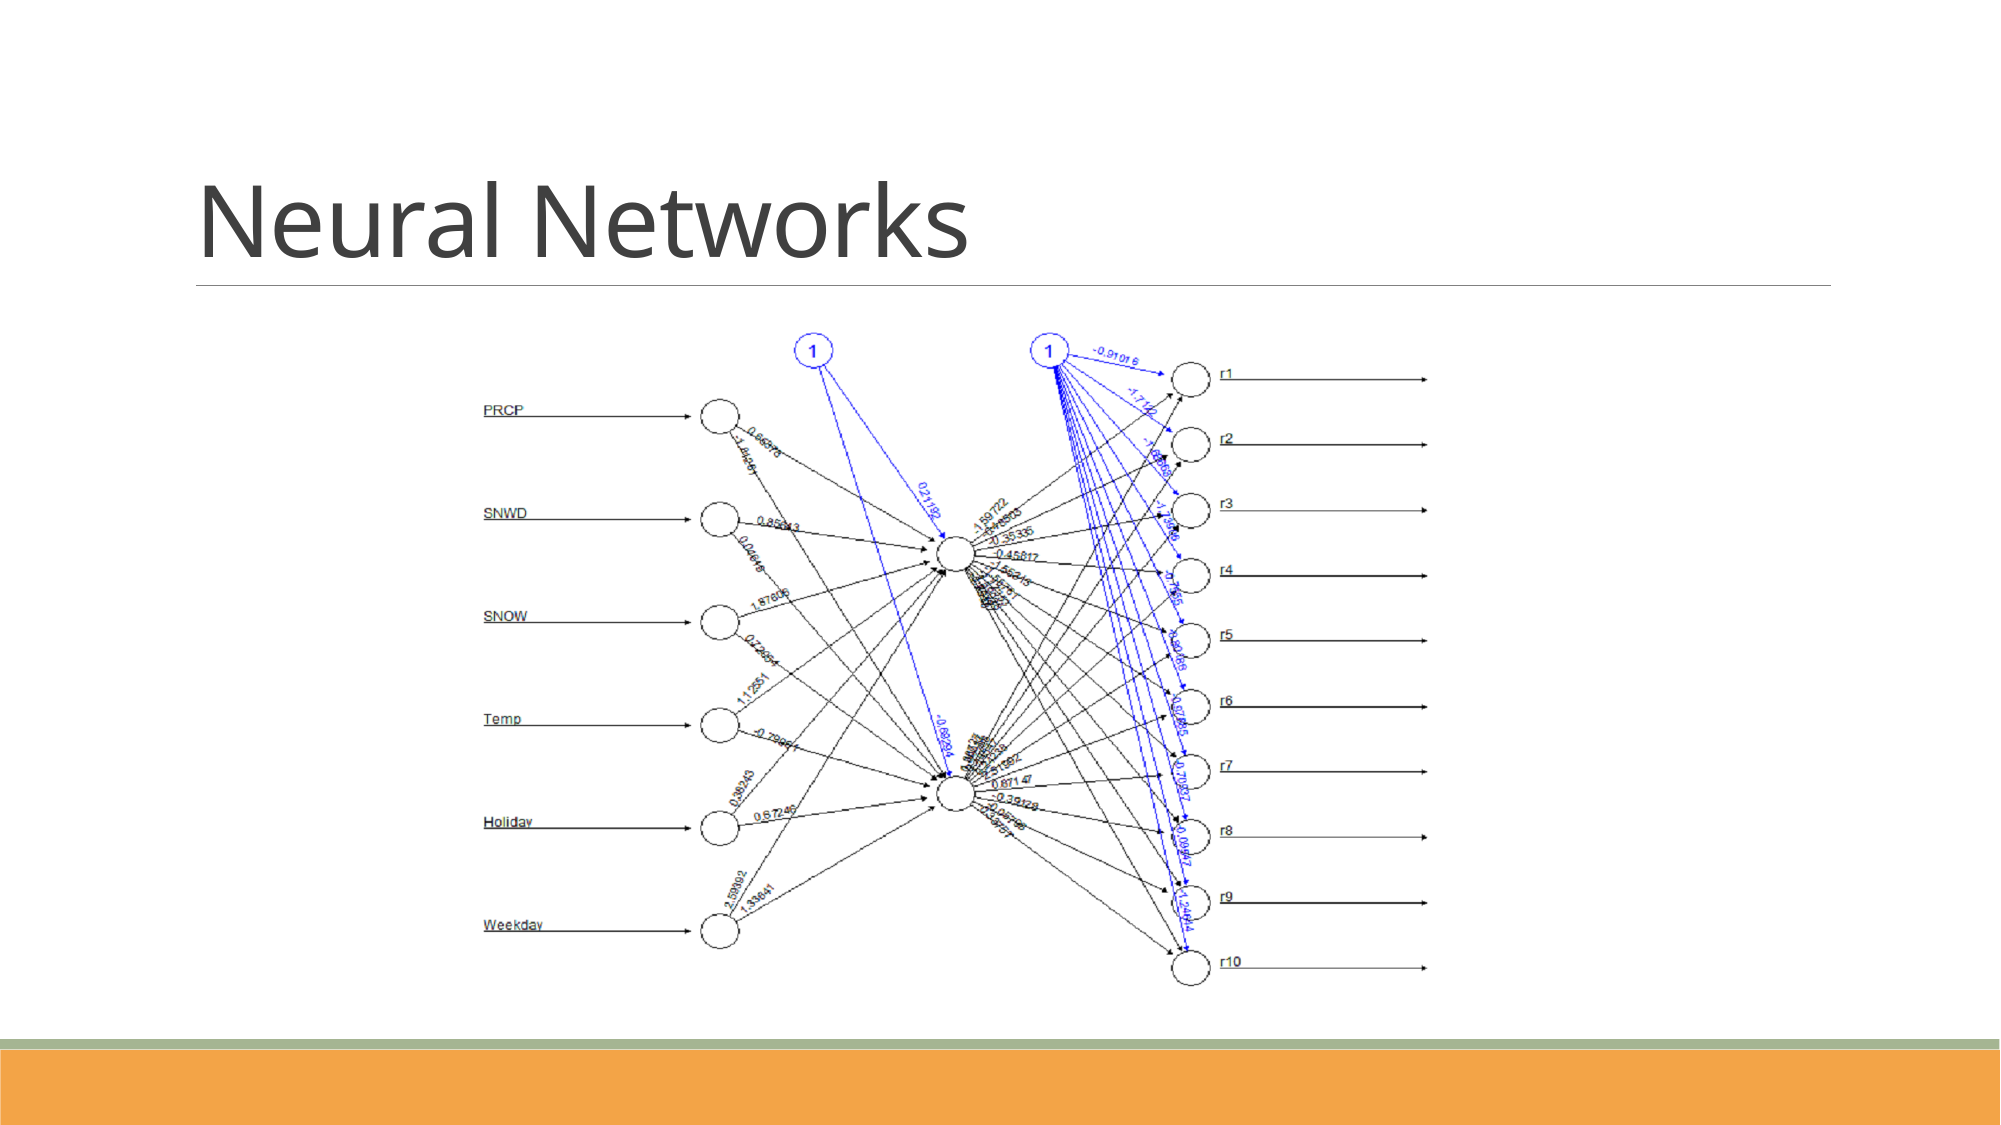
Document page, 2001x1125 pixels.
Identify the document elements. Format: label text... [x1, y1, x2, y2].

title Neural Networks [180, 47, 1830, 285]
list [379, 314, 1541, 996]
